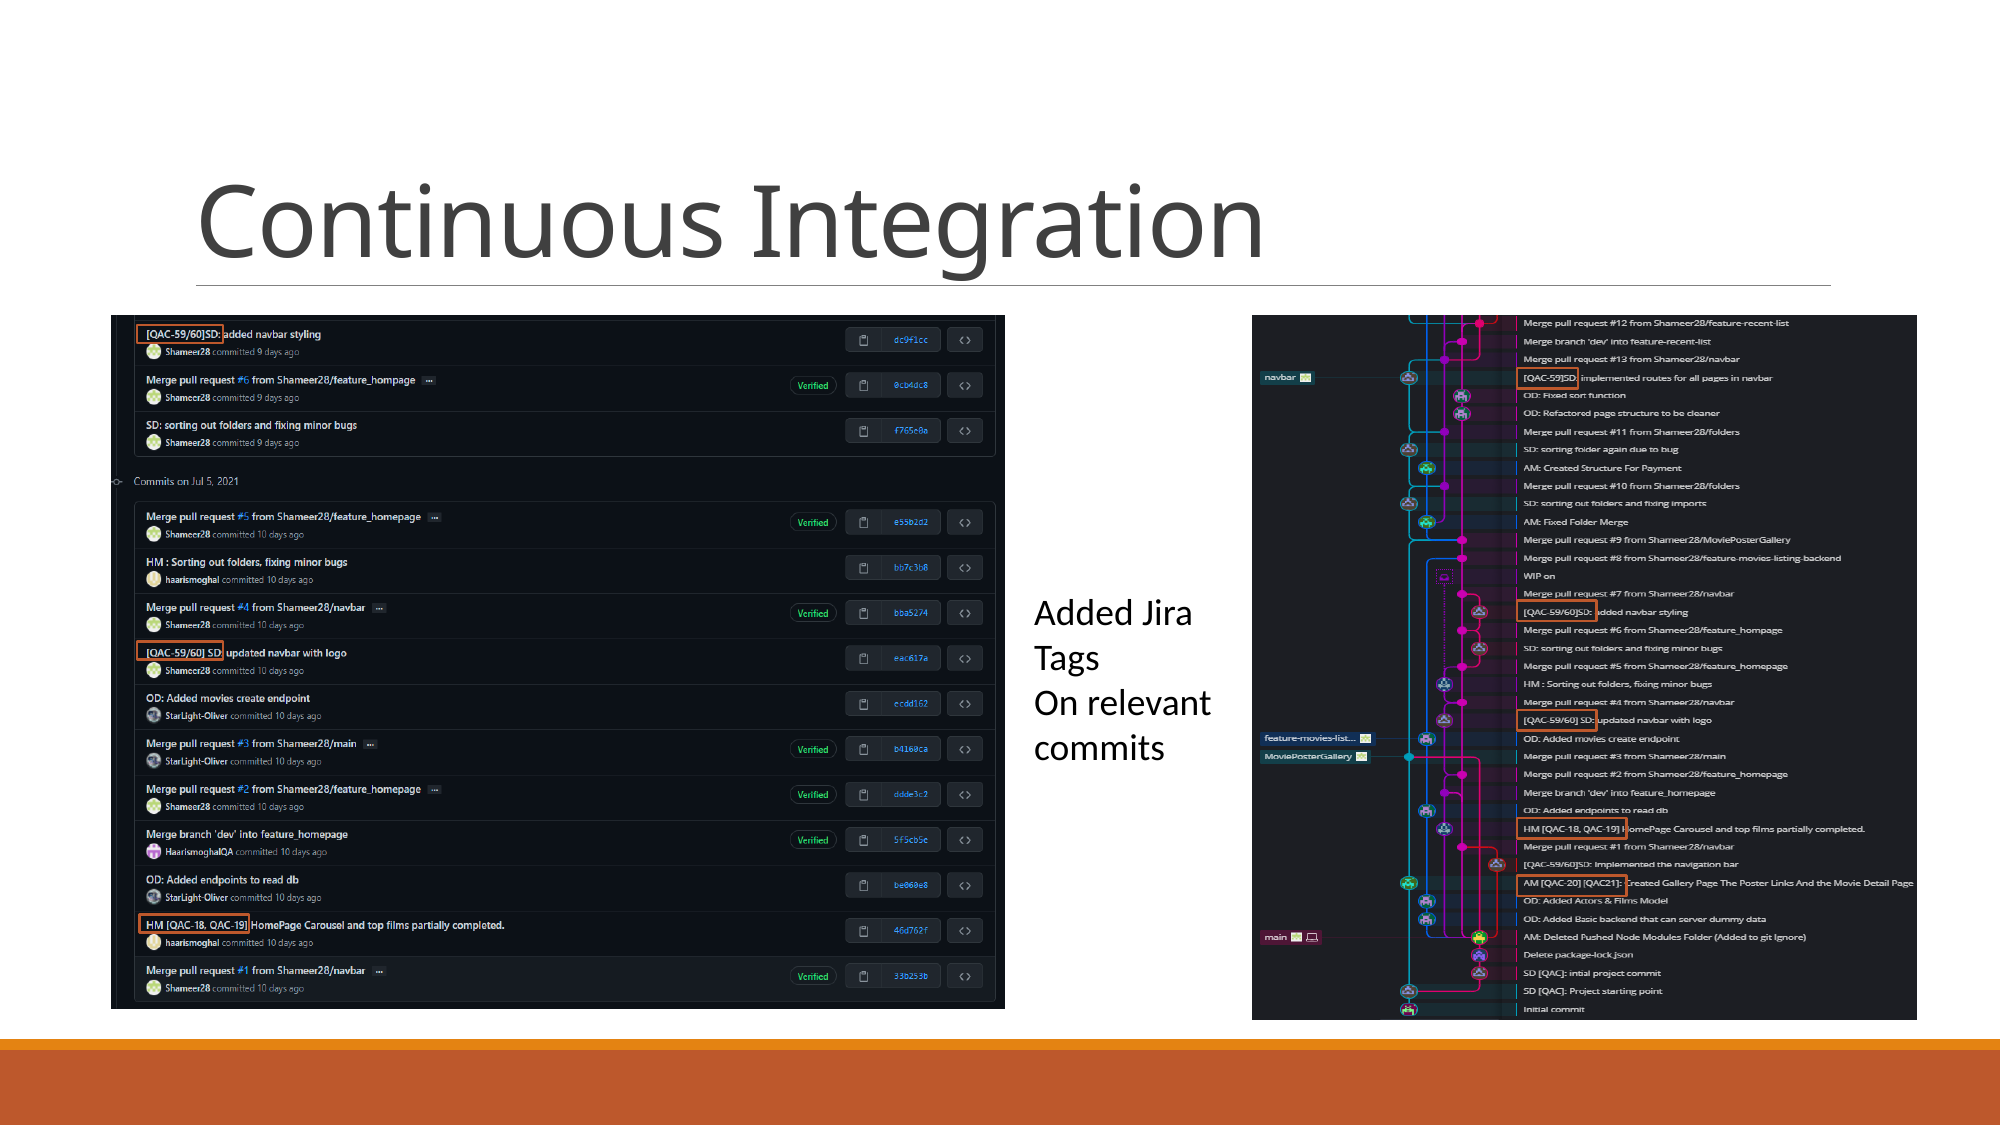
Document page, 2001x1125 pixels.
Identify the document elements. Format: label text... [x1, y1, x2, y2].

picture [1251, 315, 1918, 1021]
picture [110, 315, 1006, 1009]
title Continuous Integration [180, 47, 1830, 285]
text_box Added Jira Tags On relevant commits [1019, 580, 1238, 776]
